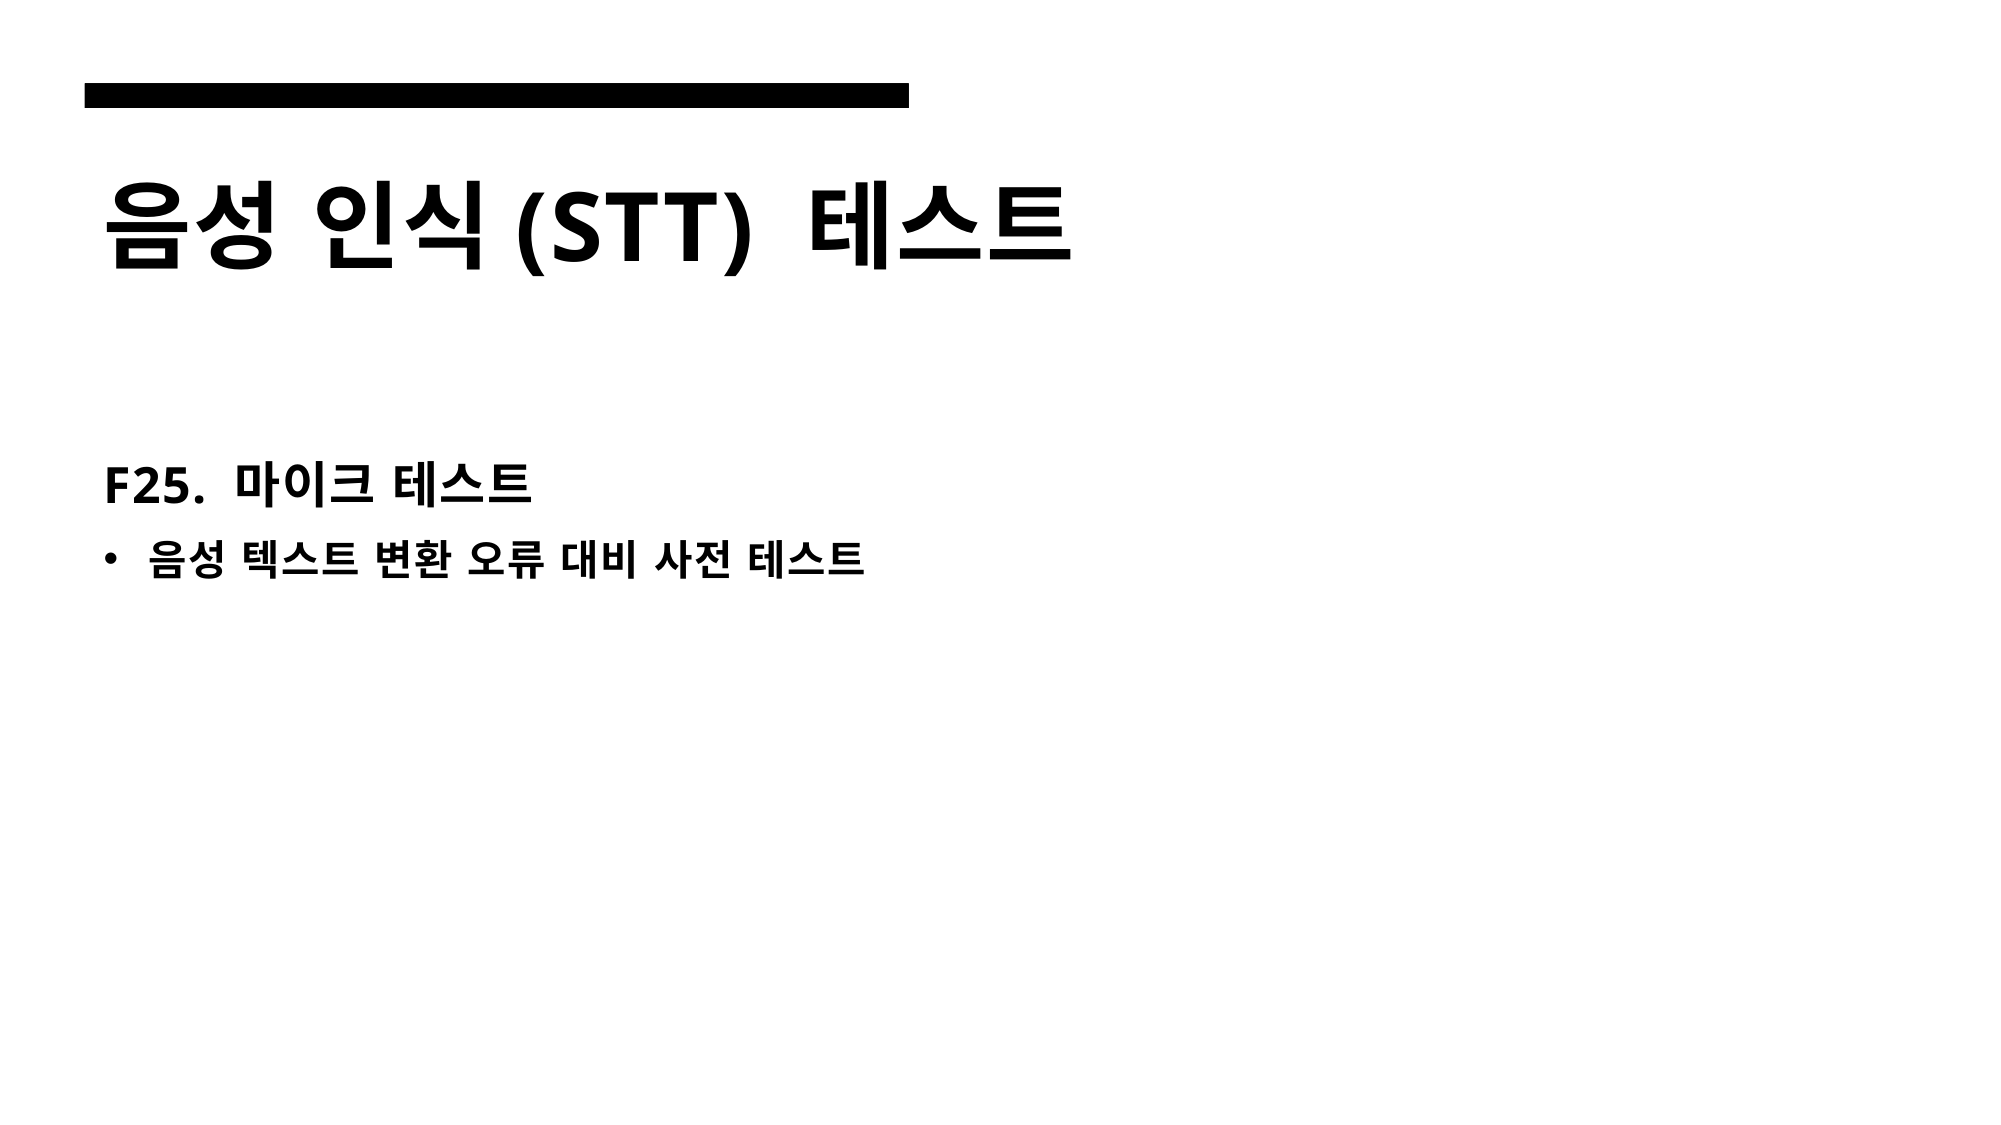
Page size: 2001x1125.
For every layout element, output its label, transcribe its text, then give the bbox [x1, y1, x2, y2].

list F25. 마이크 테스트 음성 텍스트 변환 오류 대비 사전 테스트 [85, 423, 1916, 1041]
title 음성 인식(STT) 테스트 [85, 160, 1916, 401]
